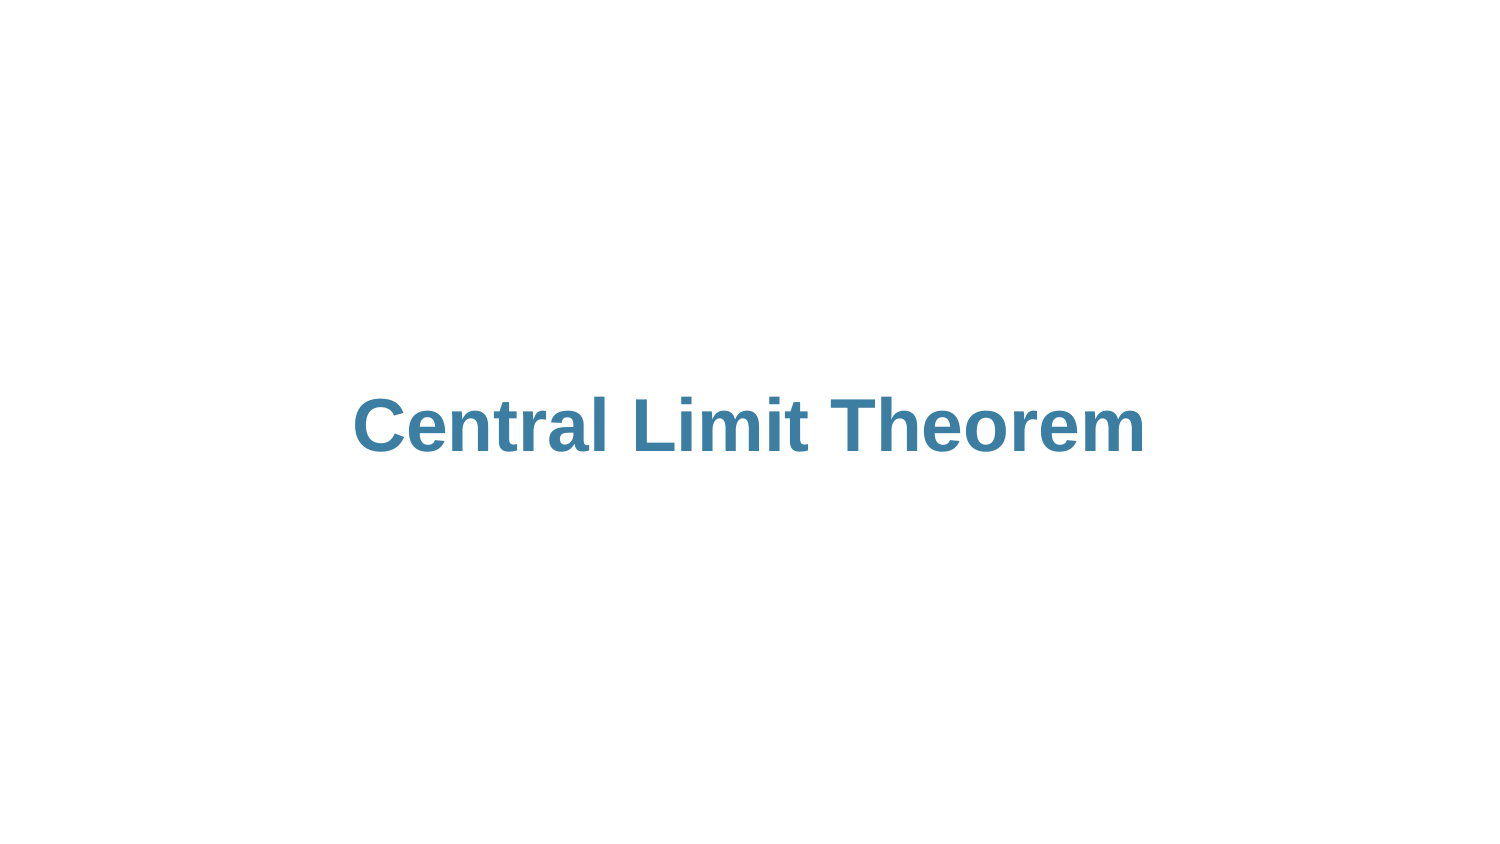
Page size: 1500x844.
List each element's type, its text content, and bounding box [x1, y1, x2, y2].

title Central Limit Theorem [200, 366, 1300, 478]
